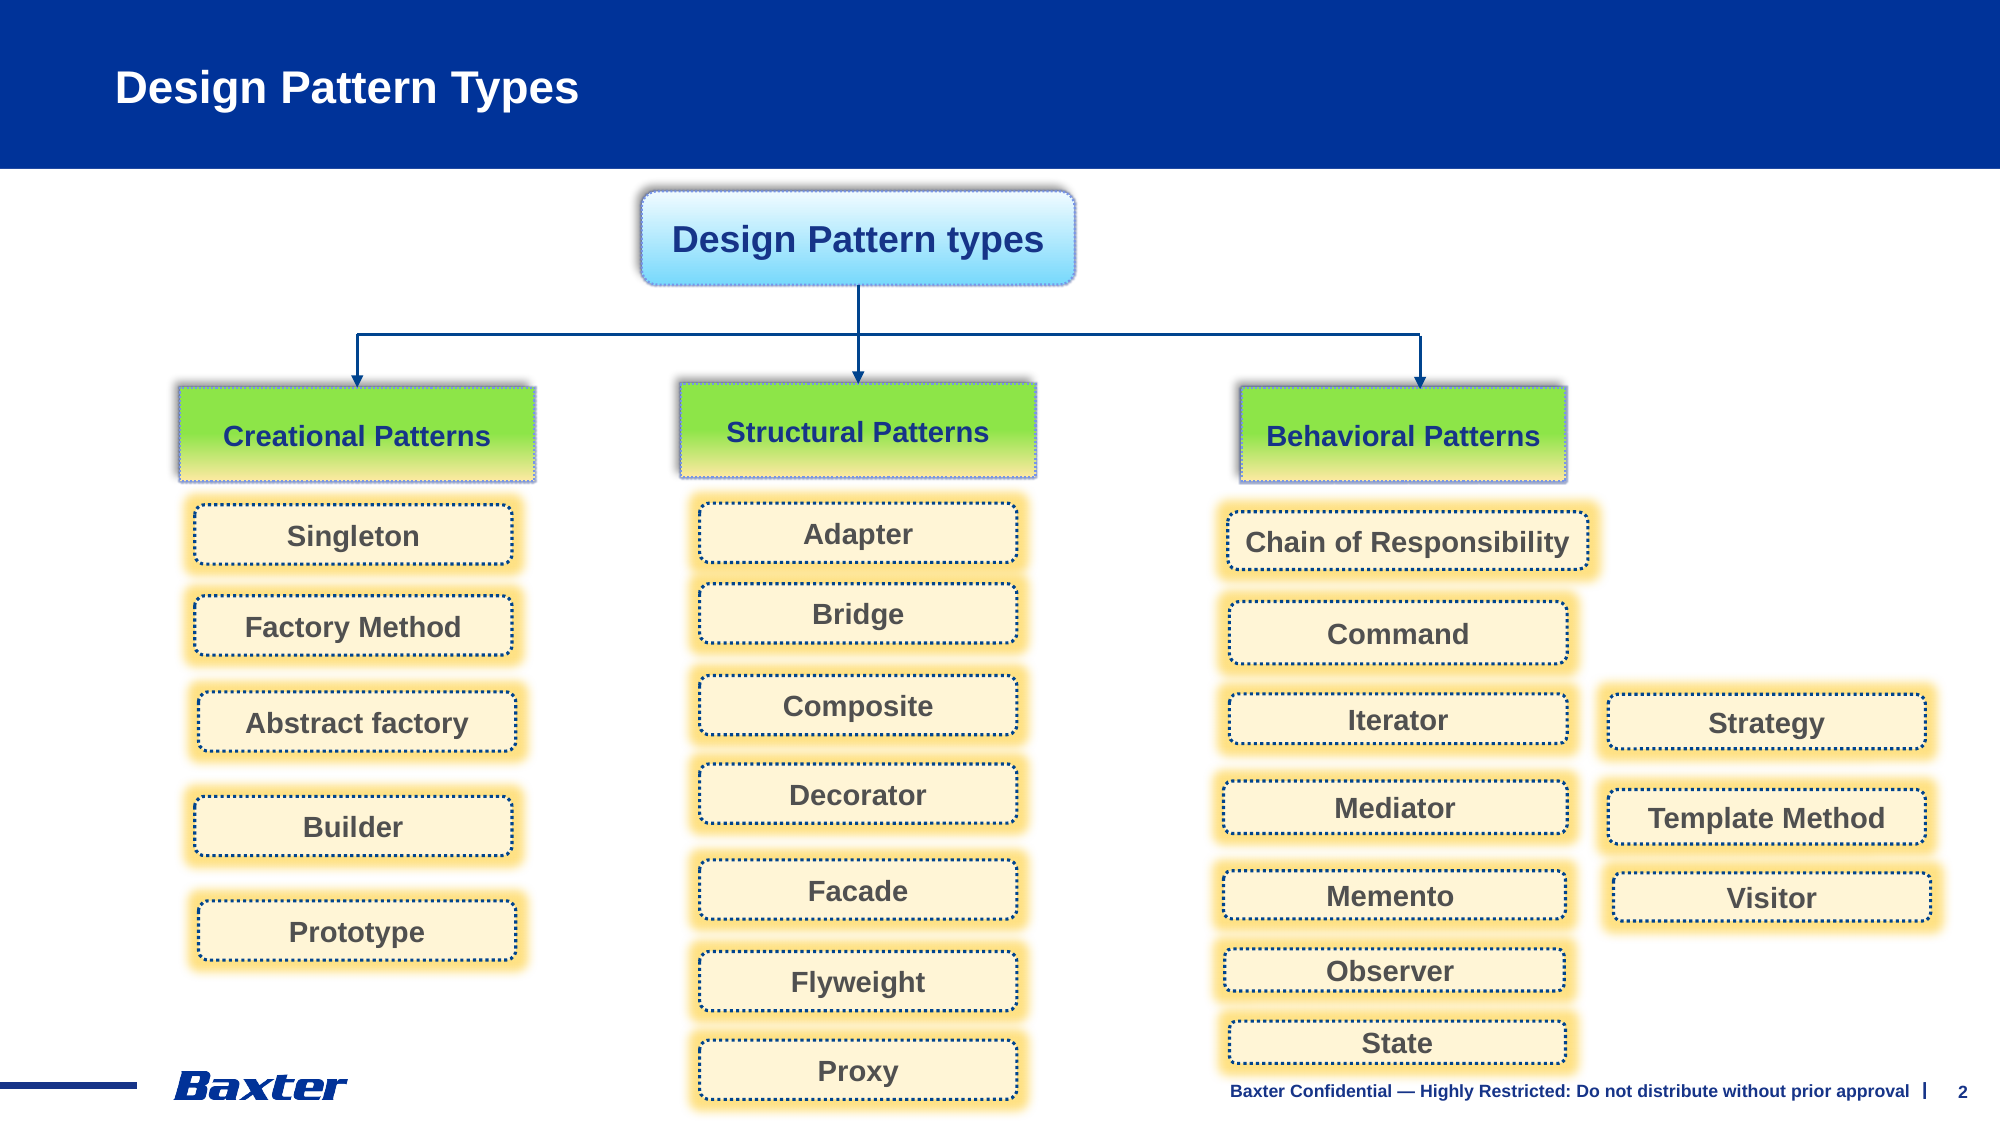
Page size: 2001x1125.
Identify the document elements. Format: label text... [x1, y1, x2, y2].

text_box Creational Patterns [179, 387, 535, 482]
text_box Adapter [698, 502, 1018, 564]
text_box Memento [1222, 869, 1567, 920]
text_box Singleton [193, 503, 514, 566]
text_box Facade [698, 858, 1018, 921]
text_box Observer [1223, 947, 1566, 993]
text_box Design Pattern types [640, 190, 1076, 286]
title Design Pattern Types [99, 41, 1863, 136]
text_box Consider below example of choosing memory type for storing configuration information: [936, 1061, 1035, 1118]
slide_number 2 [1888, 1061, 1983, 1122]
text_box Iterator [1228, 692, 1569, 745]
text_box Flyweight [698, 950, 1018, 1012]
picture [173, 1071, 348, 1100]
text_box Strategy [1607, 693, 1927, 750]
text_box Builder [193, 795, 514, 857]
text_box Decorator [698, 762, 1018, 825]
text_box Chain of Responsibility [1226, 510, 1589, 571]
text_box Command [1228, 600, 1569, 665]
text_box Composite [698, 674, 1018, 736]
text_box Structural Patterns [680, 383, 1037, 478]
footer Baxter Confidential — Highly Restricted: Do not distribute without prior approval [936, 1061, 1888, 1120]
text_box State [1228, 1020, 1567, 1065]
text_box Mediator [1222, 779, 1569, 835]
text_box Template Method [1607, 788, 1927, 846]
text_box Prototype [197, 899, 517, 962]
text_box Factory Method [193, 594, 514, 657]
text_box Proxy [698, 1039, 1018, 1101]
text_box Visitor [1612, 871, 1932, 923]
text_box Behavioral Patterns [1241, 387, 1566, 482]
text_box Bridge [698, 582, 1018, 645]
text_box Abstract factory [197, 690, 517, 753]
